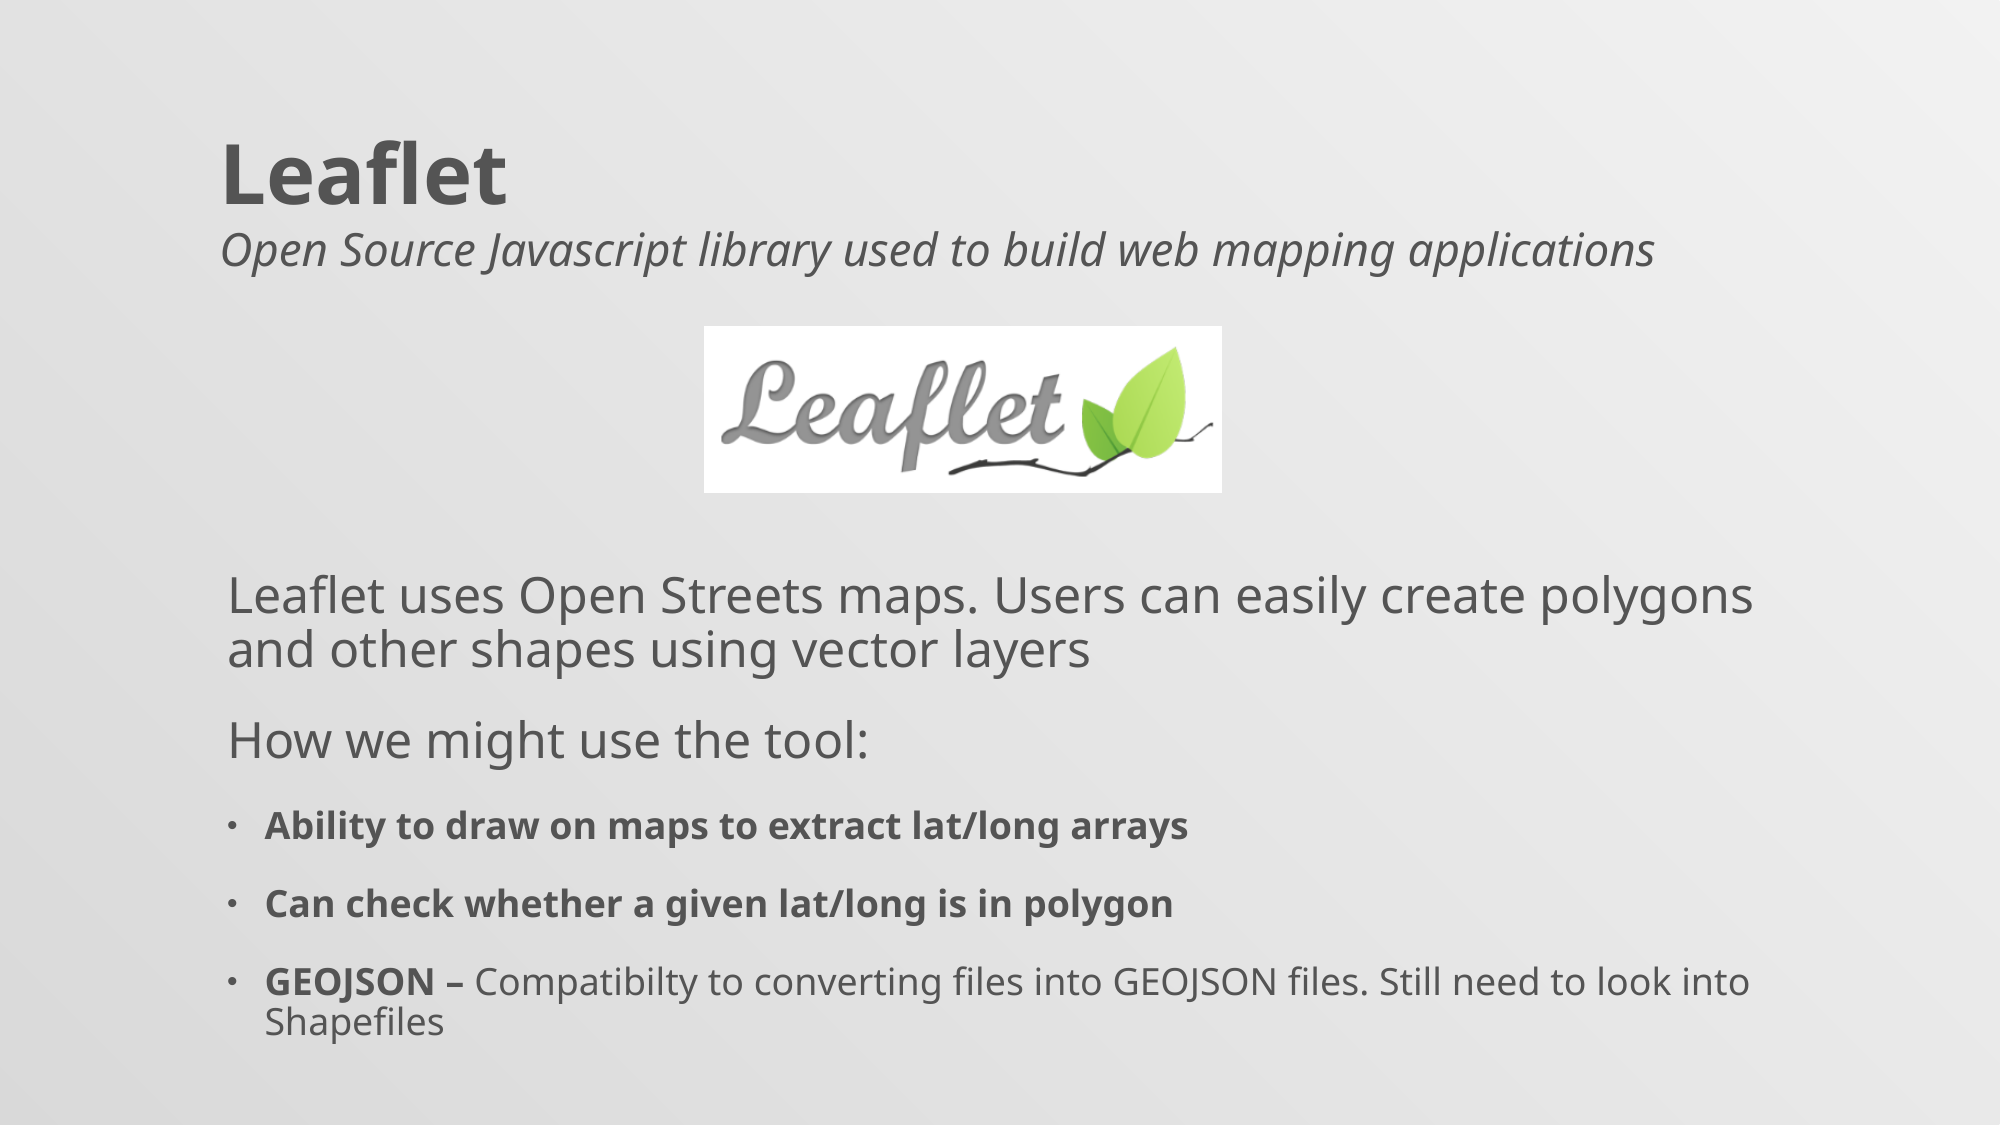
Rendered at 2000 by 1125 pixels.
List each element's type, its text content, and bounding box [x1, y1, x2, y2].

picture [704, 326, 1222, 493]
text_box Leaflet Open Source Javascript library used to build web mapping applications [204, 113, 1874, 284]
text_box Leaflet uses Open Streets maps. Users can easily create polygons and other shapes using vector layers How we might use the tool: Ability to draw on maps to extract lat/long arrays Can check whether a given lat/long is in polygon GEOJSON – Compatibilty to converting files into GEOJSON files. Still need to look into Shapefiles [204, 562, 1815, 998]
